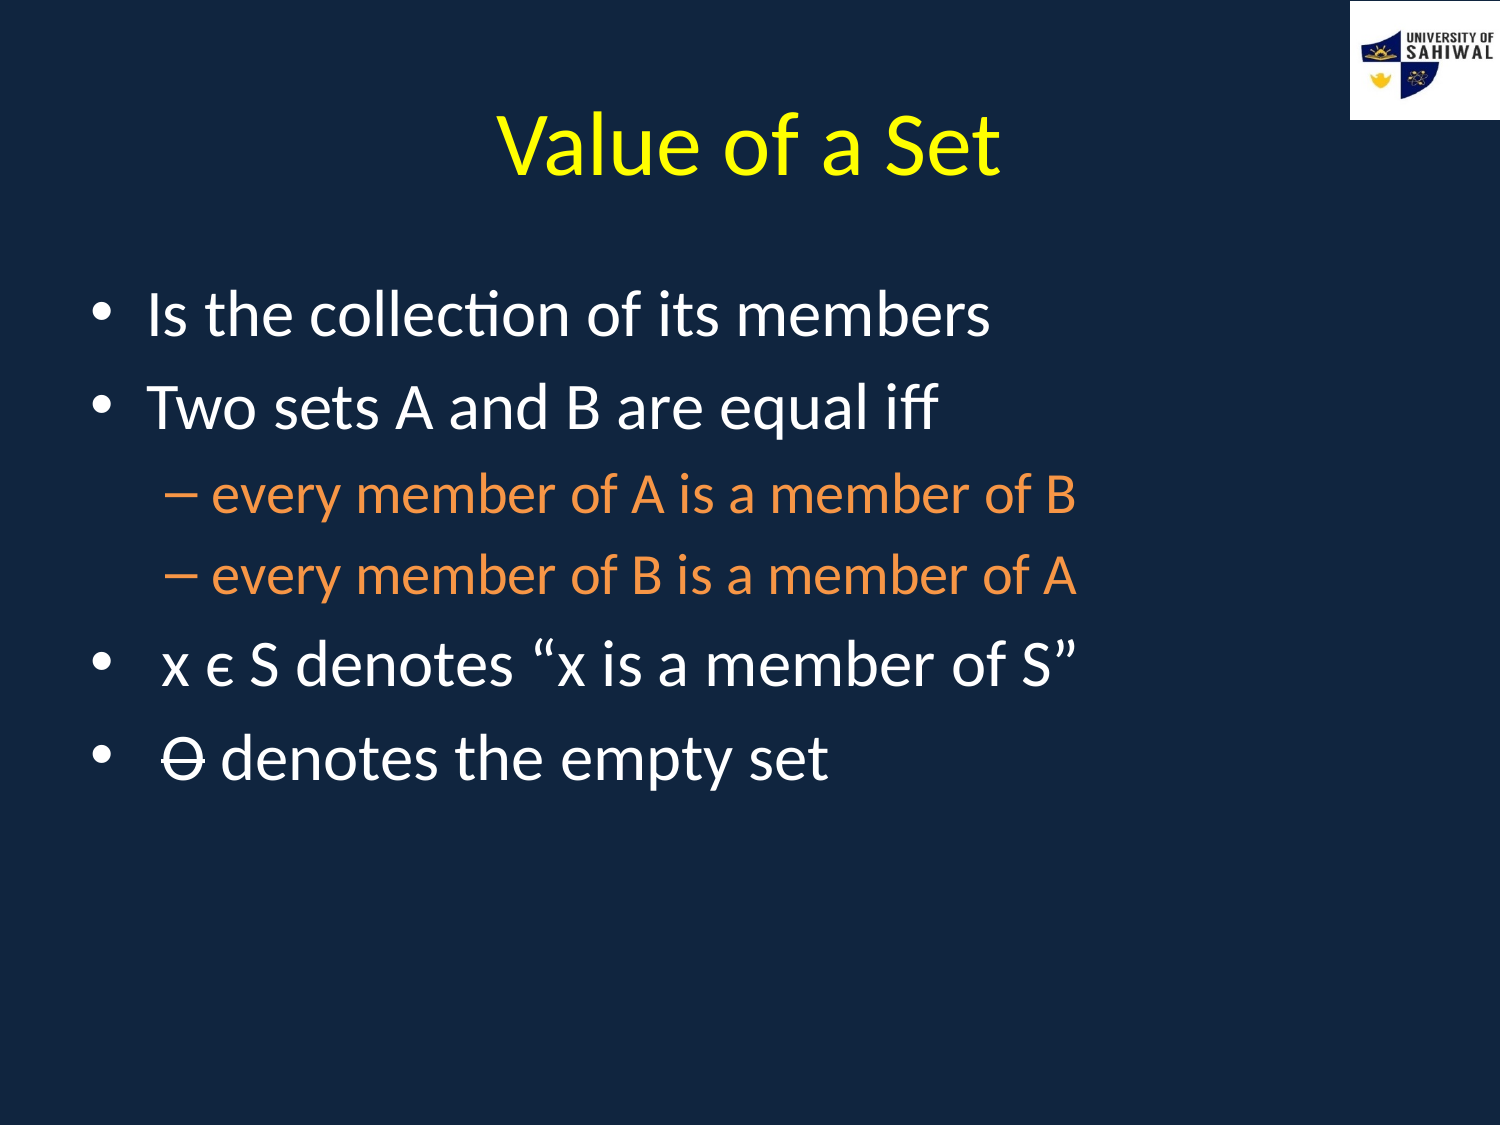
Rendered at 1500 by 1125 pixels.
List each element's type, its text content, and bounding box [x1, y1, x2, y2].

picture [1350, 1, 1500, 120]
list Is the collection of its members Two sets A and B are equal iff every member of A is a member of B every member of B is a member of A x є S denotes “x is a member of S” O denotes the empty set [75, 262, 1425, 1005]
title Value of a Set [75, 45, 1425, 233]
